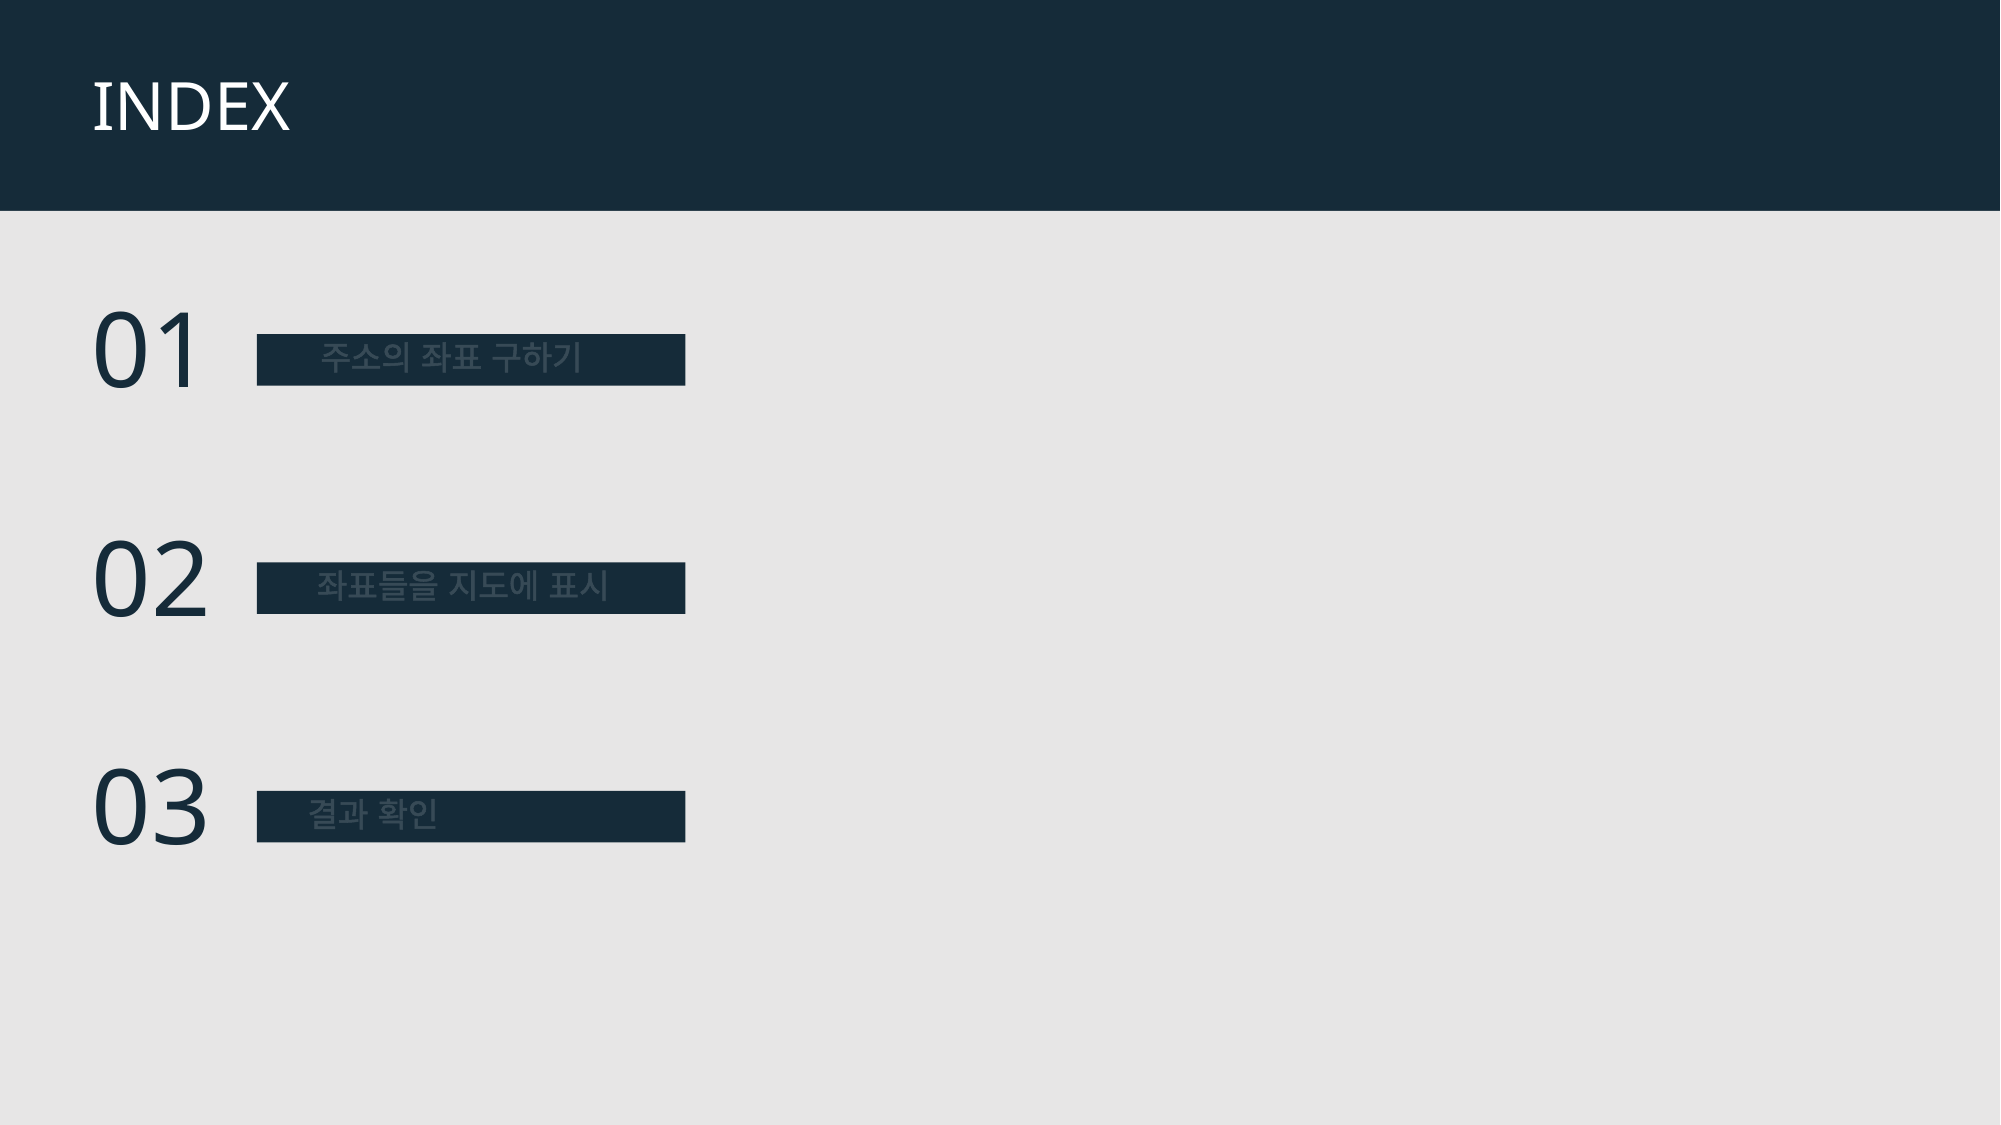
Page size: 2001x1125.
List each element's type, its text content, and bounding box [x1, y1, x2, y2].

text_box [77, 276, 686, 875]
text_box [0, 210, 2000, 1125]
text_box INDEX [77, 56, 306, 152]
